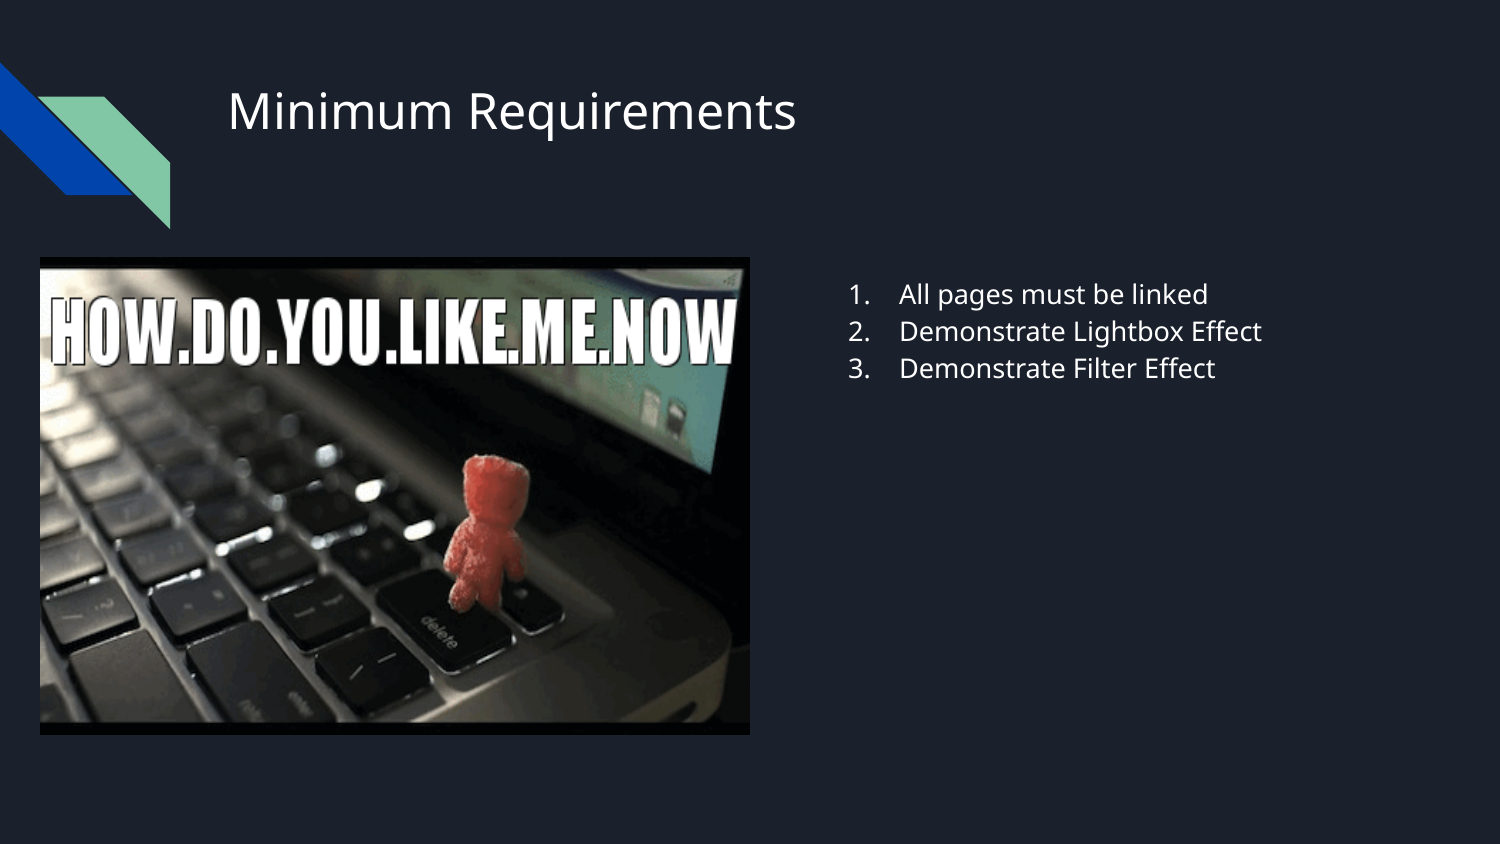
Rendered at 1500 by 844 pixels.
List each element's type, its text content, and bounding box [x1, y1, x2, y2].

picture [40, 256, 751, 735]
list All pages must be linked Demonstrate Lightbox Effect Demonstrate Filter Effect [809, 257, 1368, 735]
title Minimum Requirements [212, 64, 1368, 215]
